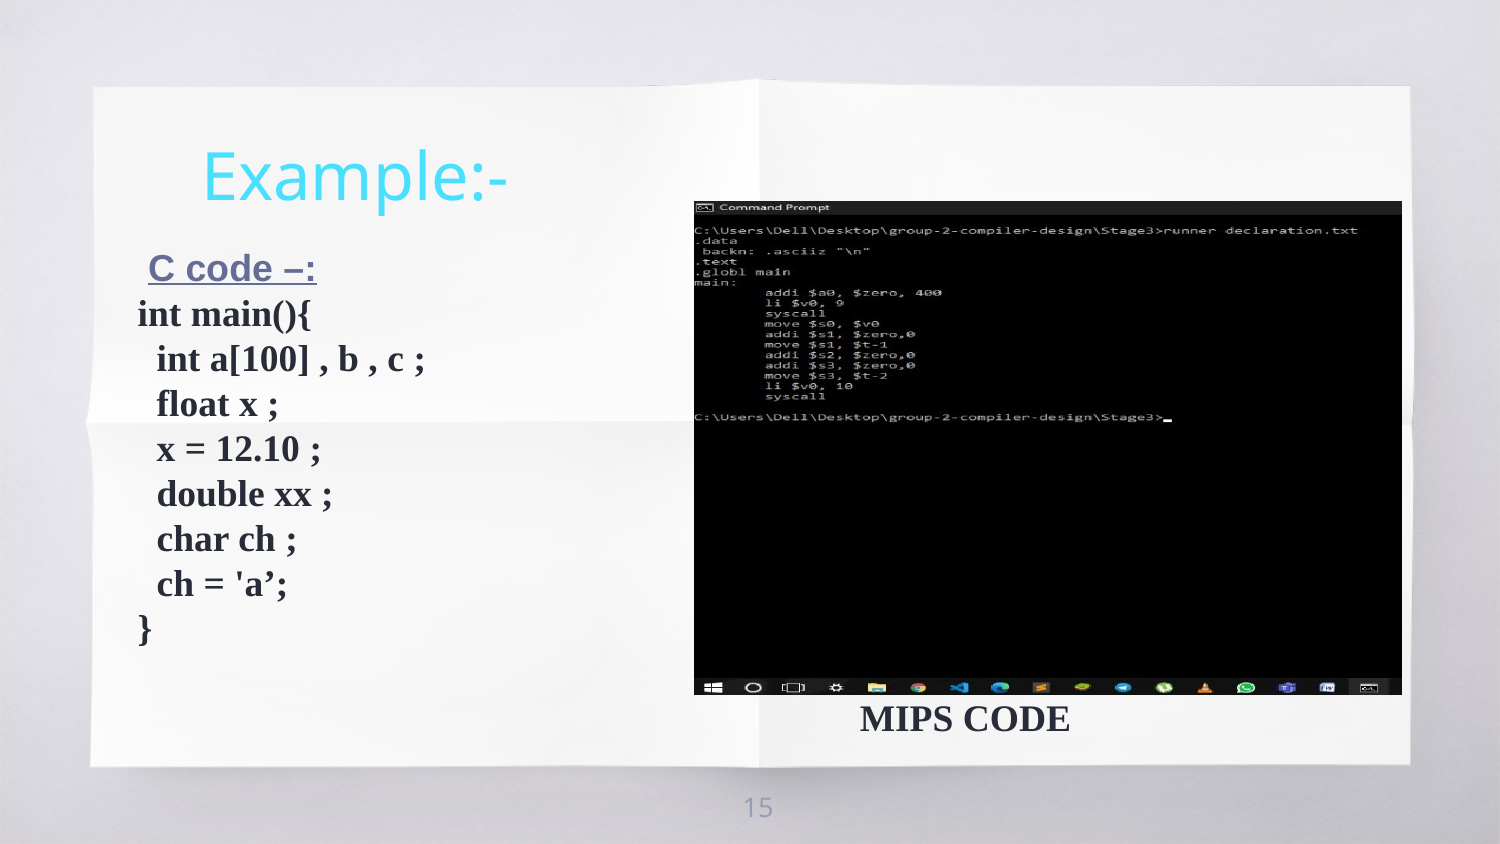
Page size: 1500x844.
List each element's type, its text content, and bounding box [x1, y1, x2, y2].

title Example:- [0, 38, 835, 229]
slide_number 15 [713, 775, 804, 825]
subtitle C code –: int main(){ int a[100] , b , c ; float x ; x = 12.10 ; double xx ; char ch ; ch = 'a’; } MIPS CODE [110, 228, 1402, 757]
picture [0, 0, 1500, 844]
